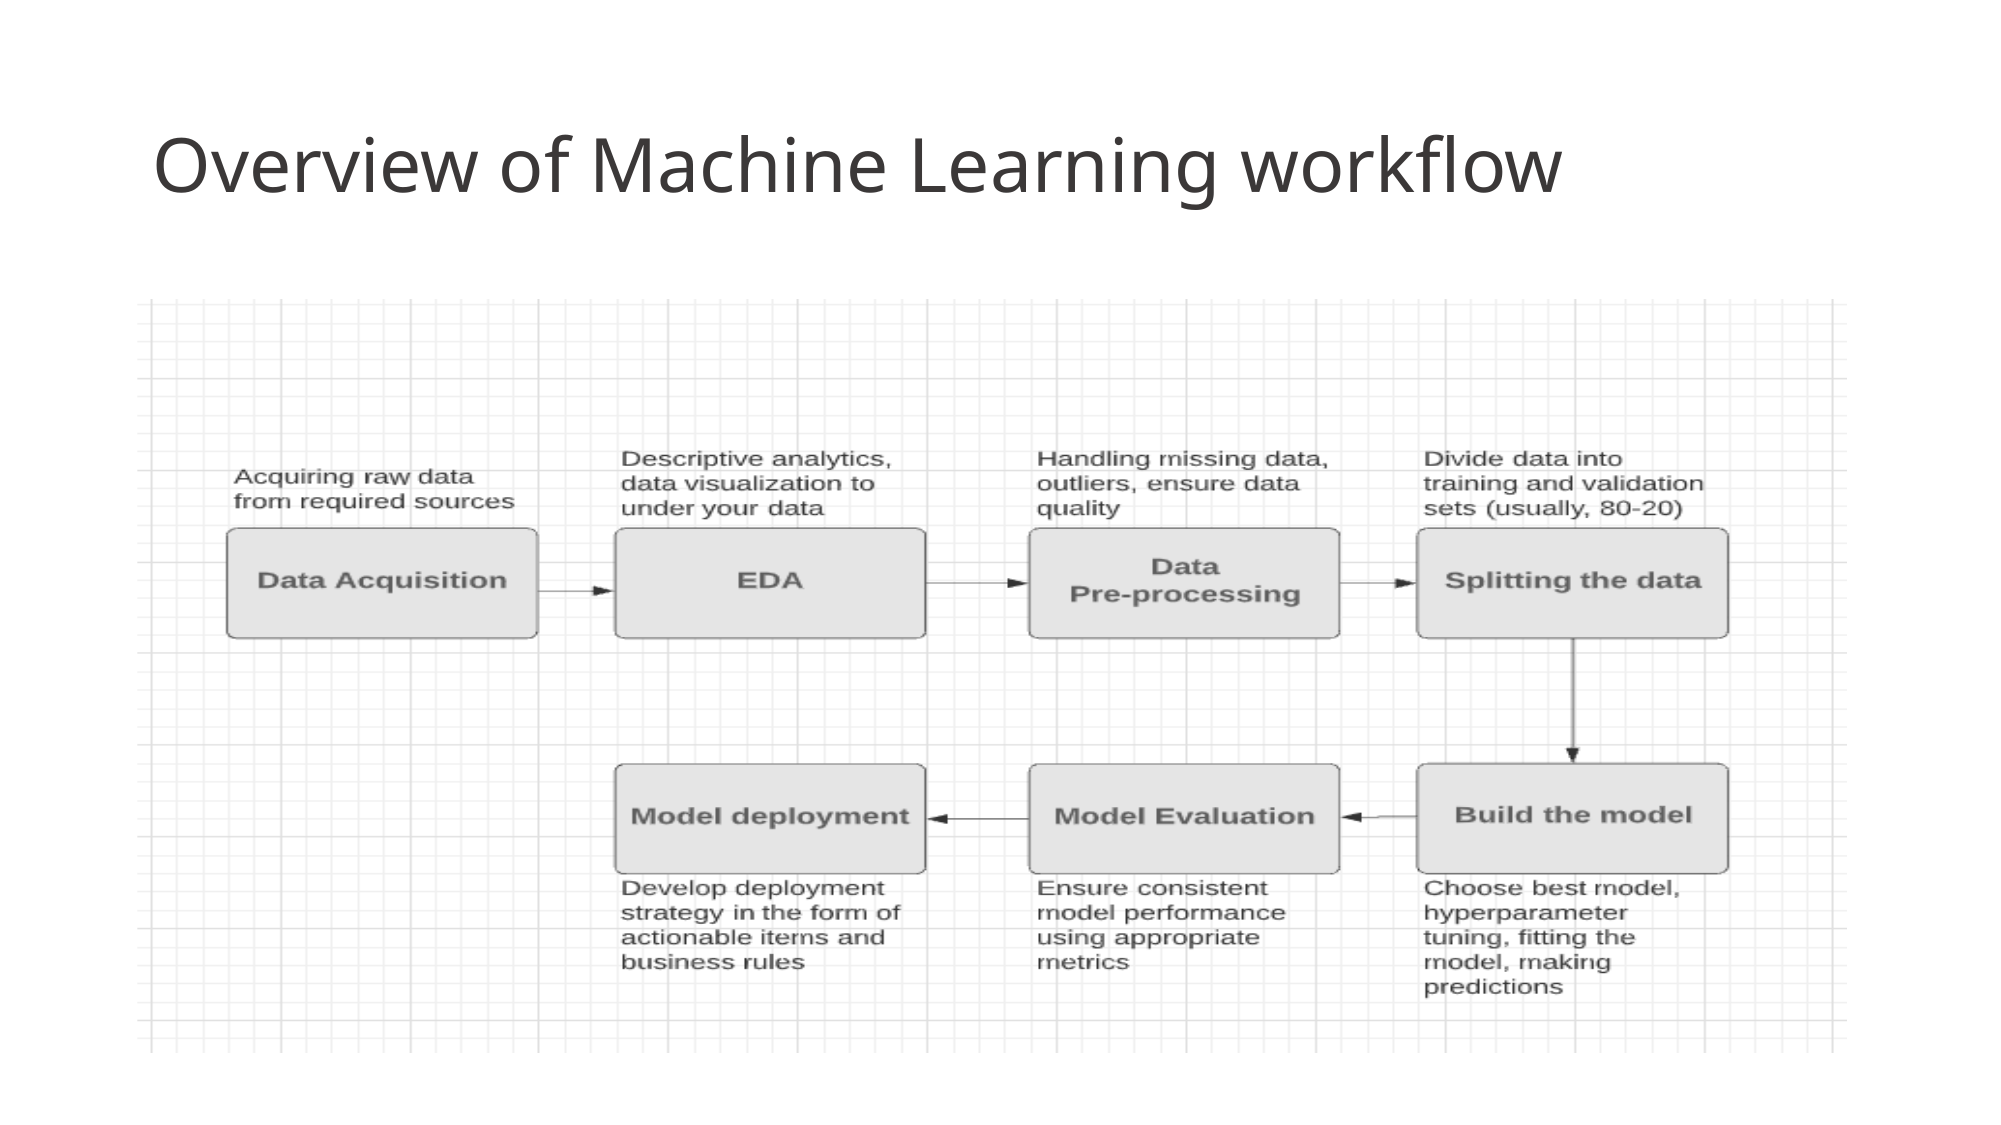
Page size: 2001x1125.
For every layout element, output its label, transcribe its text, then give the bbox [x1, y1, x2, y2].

title Overview of Machine Learning workflow [137, 59, 1863, 278]
picture [137, 299, 1847, 1053]
